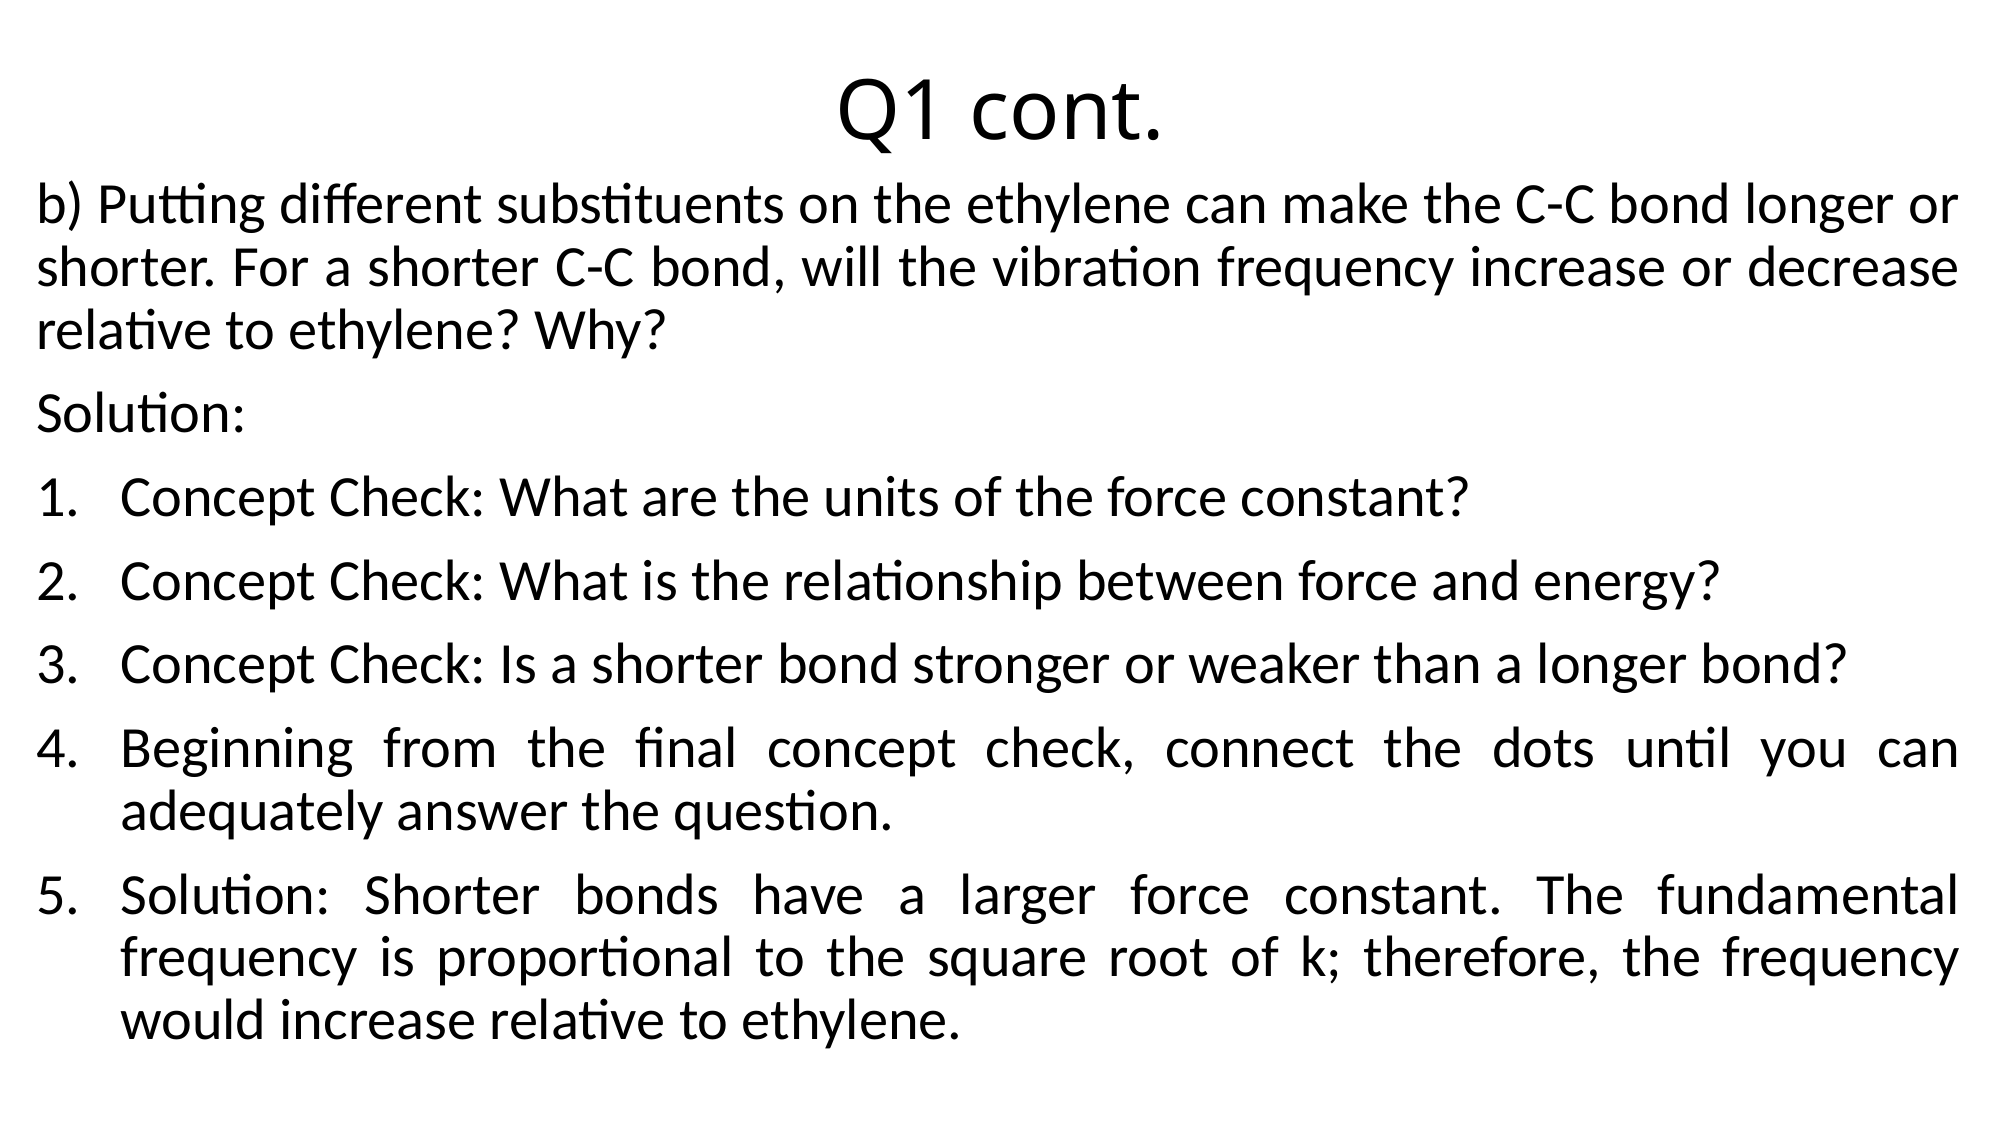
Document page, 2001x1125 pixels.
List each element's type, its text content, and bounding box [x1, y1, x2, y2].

list b) Putting different substituents on the ethylene can make the C-C bond longer or shorter. For a shorter C-C bond, will the vibration frequency increase or decrease relative to ethylene? Why? Solution: Concept Check: What are the units of the force constant? Concept Check: What is the relationship between force and energy? Concept Check: Is a shorter bond stronger or weaker than a longer bond? Beginning from the final concept check, connect the dots until you can adequately answer the question. Solution: Shorter bonds have a larger force constant. The fundamental frequency is proportional to the square root of k; therefore, the frequency would increase relative to ethylene. [21, 165, 1977, 1100]
title Q1 cont. [137, 59, 1863, 166]
